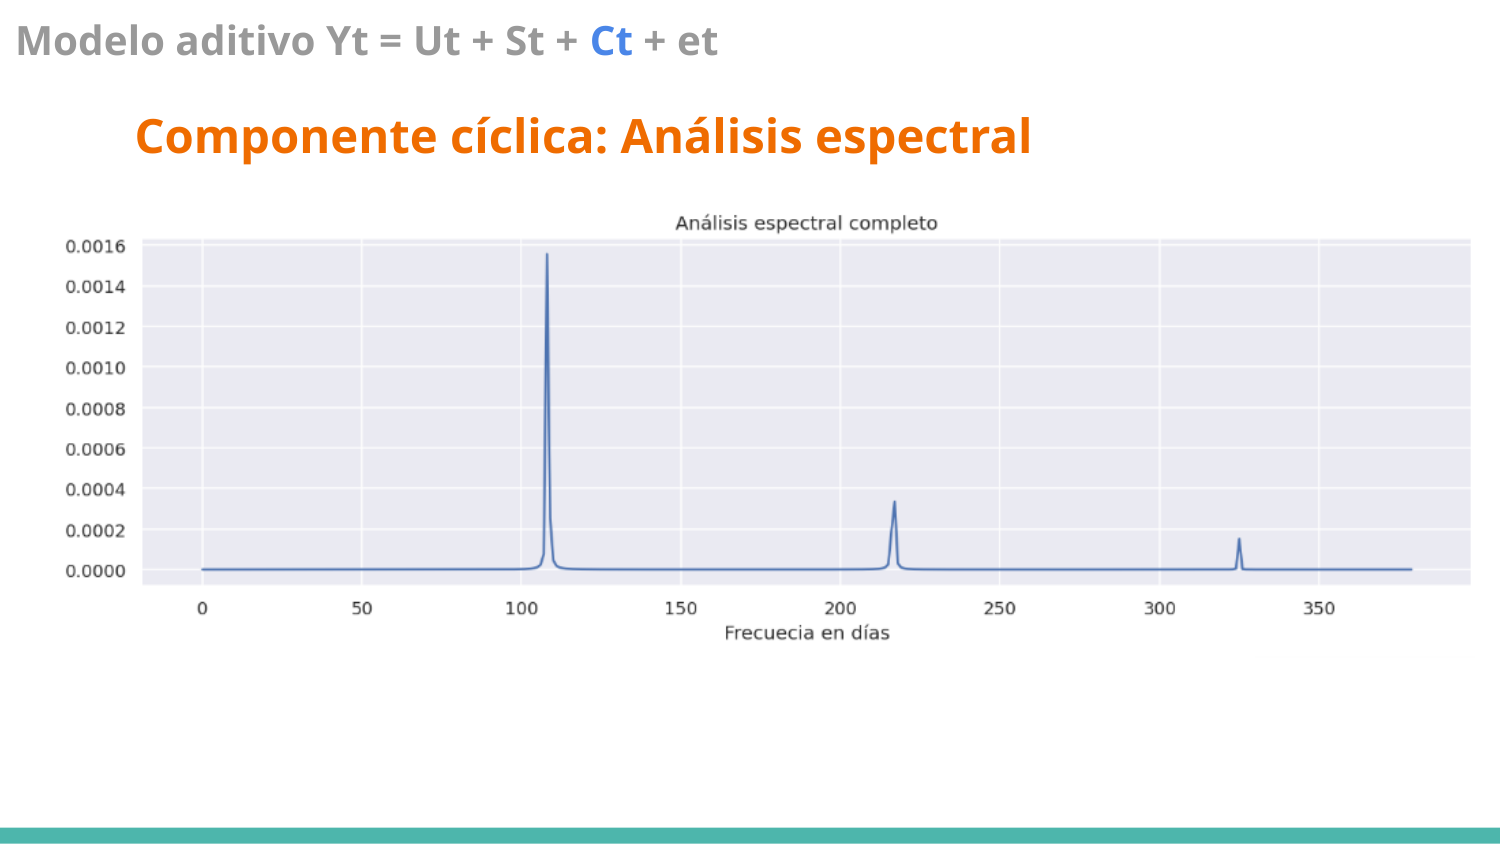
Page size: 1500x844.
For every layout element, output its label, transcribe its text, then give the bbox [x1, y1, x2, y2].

title Componente cíclica: Análisis espectral [119, 91, 1381, 179]
title Modelo aditivo Yt = Ut + St + Ct + et [0, 0, 1500, 80]
picture [24, 203, 1476, 658]
